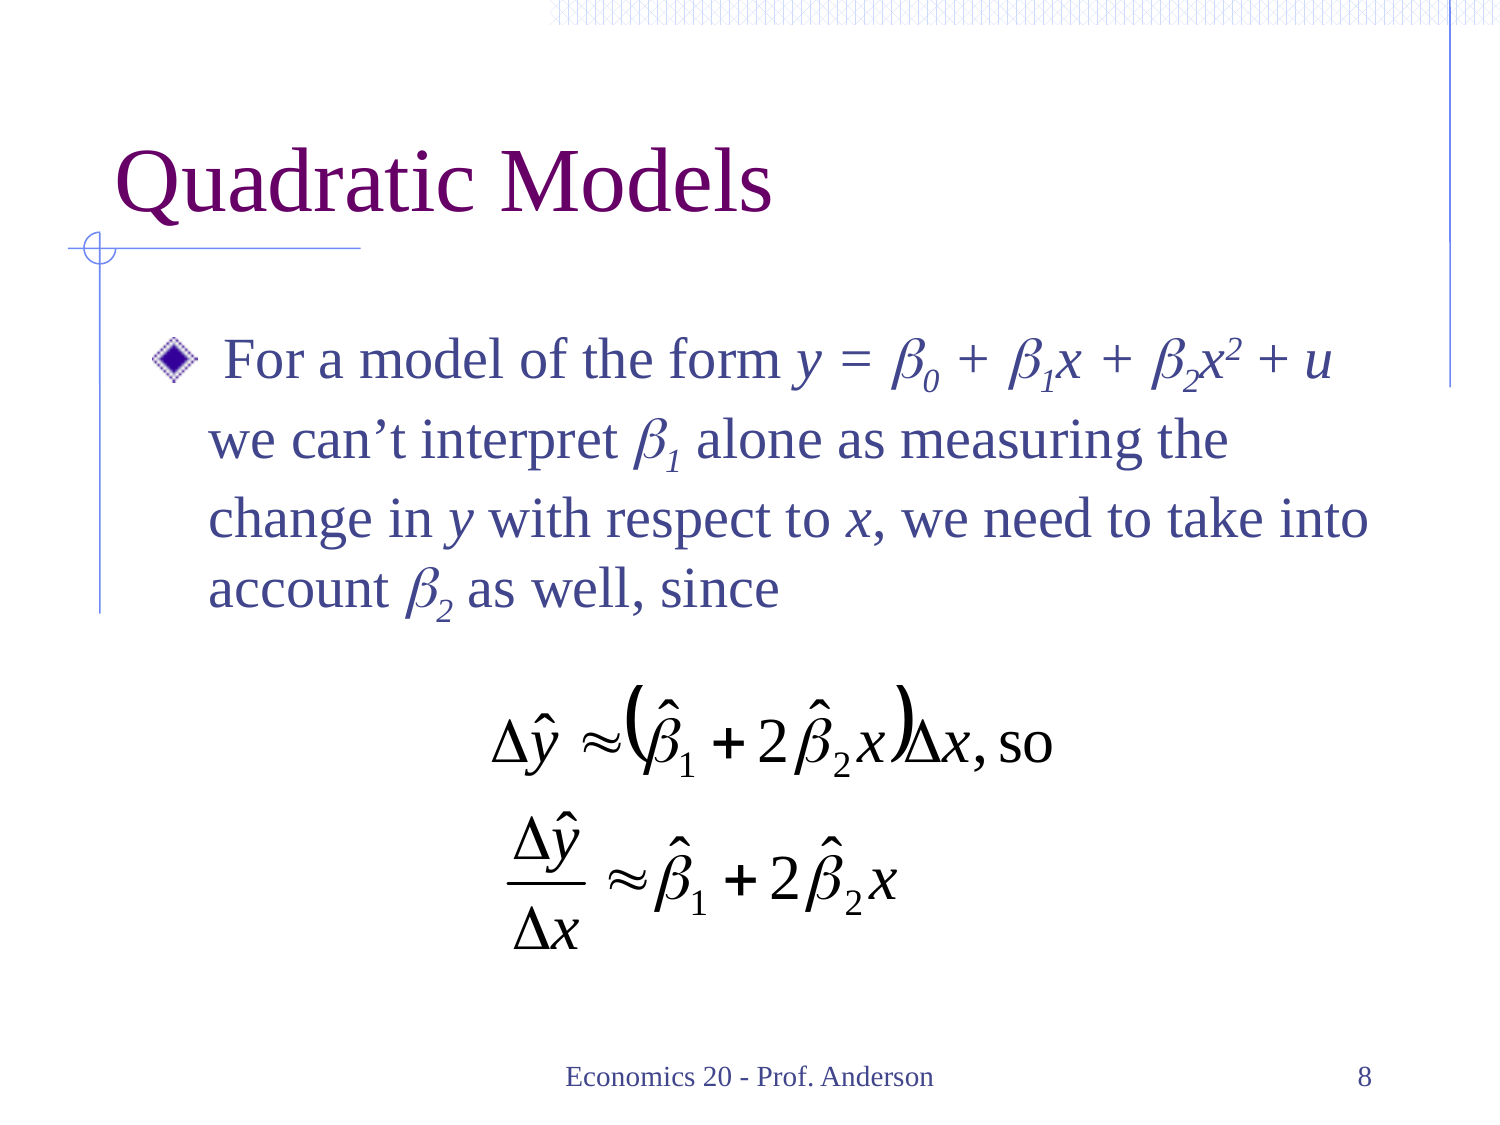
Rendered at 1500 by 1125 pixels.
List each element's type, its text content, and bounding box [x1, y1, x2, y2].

title Quadratic Models [99, 50, 1375, 238]
slide_number 8 [1074, 1025, 1388, 1100]
list For a model of the form y = b0 + b1x + b2x2 + u we can’t interpret b1 alone as measuring the change in y with respect to x, we need to take into account b2 as well, since [137, 312, 1413, 638]
footer Economics 20 - Prof. Anderson [512, 1025, 988, 1100]
picture [152, 337, 198, 383]
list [481, 685, 1069, 964]
